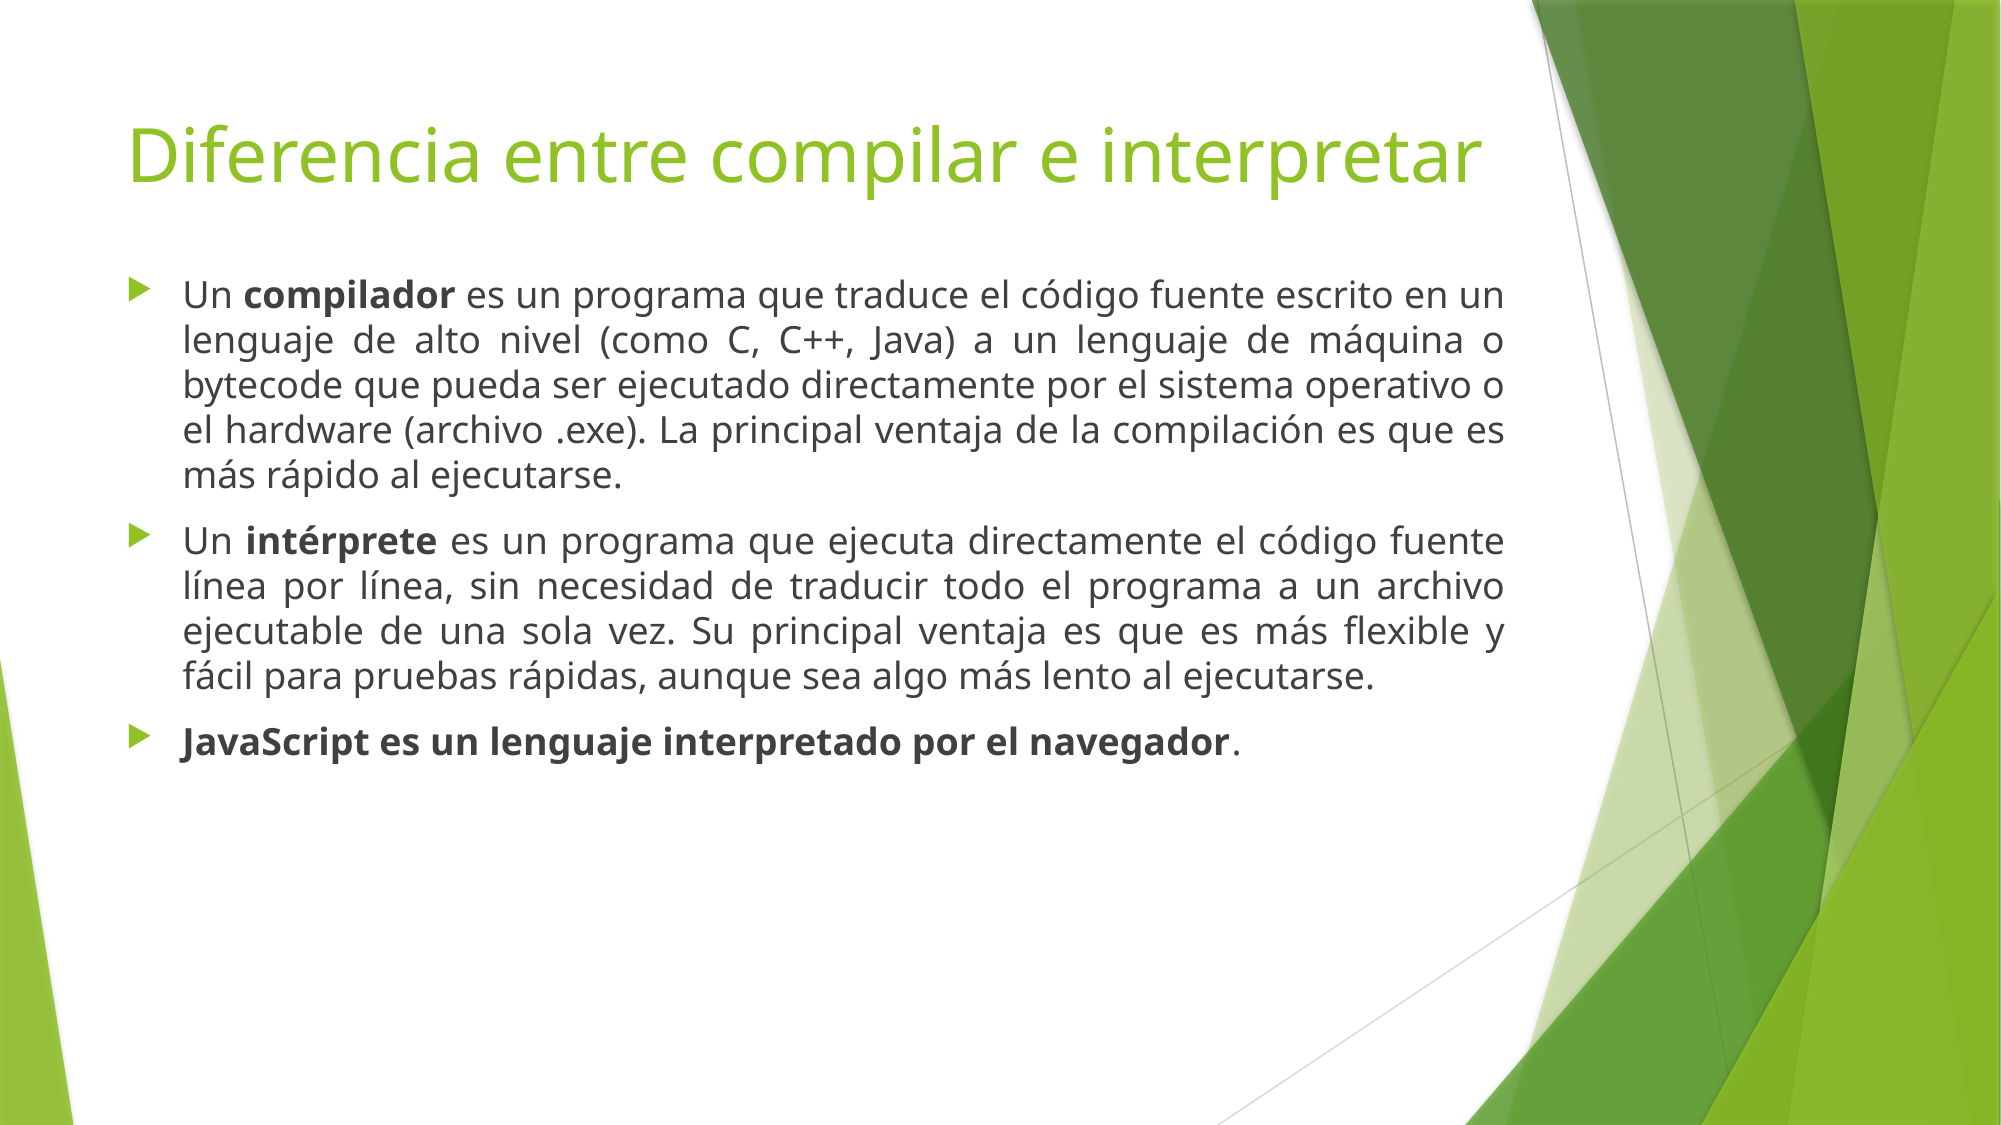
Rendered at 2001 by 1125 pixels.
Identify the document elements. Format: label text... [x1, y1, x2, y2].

list Un compilador es un programa que traduce el código fuente escrito en un lenguaje de alto nivel (como C, C++, Java) a un lenguaje de máquina o bytecode que pueda ser ejecutado directamente por el sistema operativo o el hardware (archivo .exe). La principal ventaja de la compilación es que es más rápido al ejecutarse. Un intérprete es un programa que ejecuta directamente el código fuente línea por línea, sin necesidad de traducir todo el programa a un archivo ejecutable de una sola vez. Su principal ventaja es que es más flexible y fácil para pruebas rápidas, aunque sea algo más lento al ejecutarse. JavaScript es un lenguaje interpretado por el navegador. [111, 263, 1522, 809]
title Diferencia entre compilar e interpretar [111, 99, 1522, 263]
